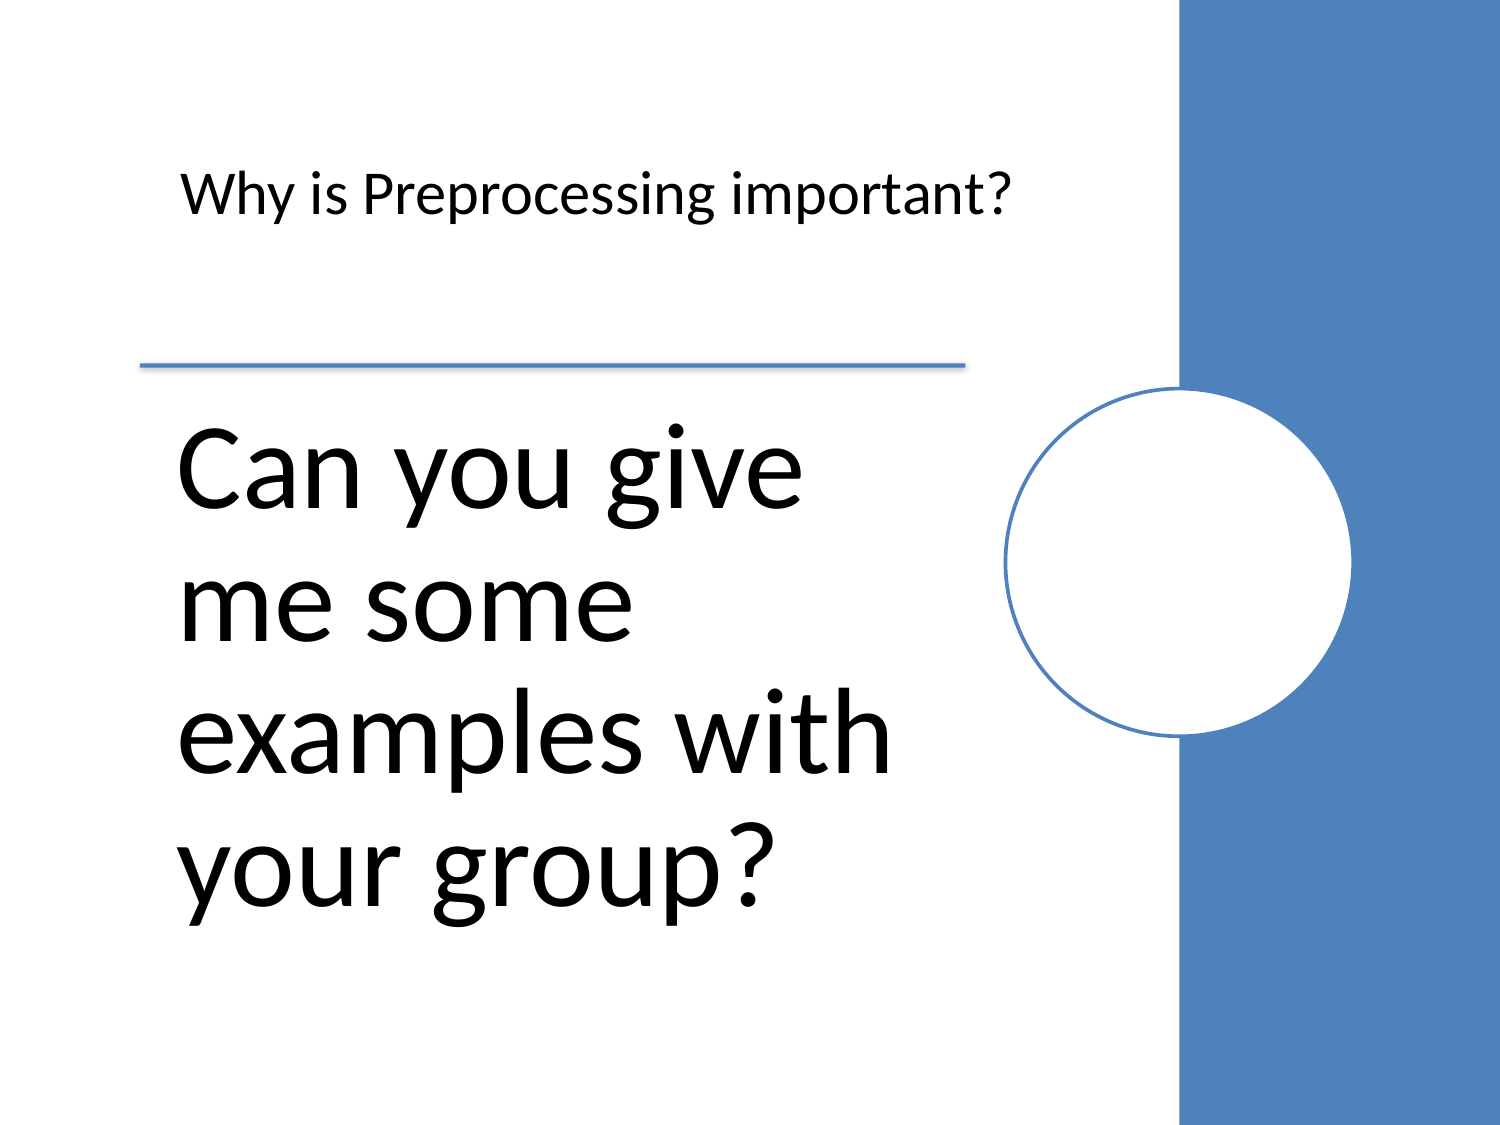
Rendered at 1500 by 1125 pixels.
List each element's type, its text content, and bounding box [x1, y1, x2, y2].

text_box [1003, 386, 1356, 739]
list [139, 365, 966, 988]
text_box [1177, 0, 1500, 1125]
title Why is Preprocessing important? [137, 112, 1058, 276]
